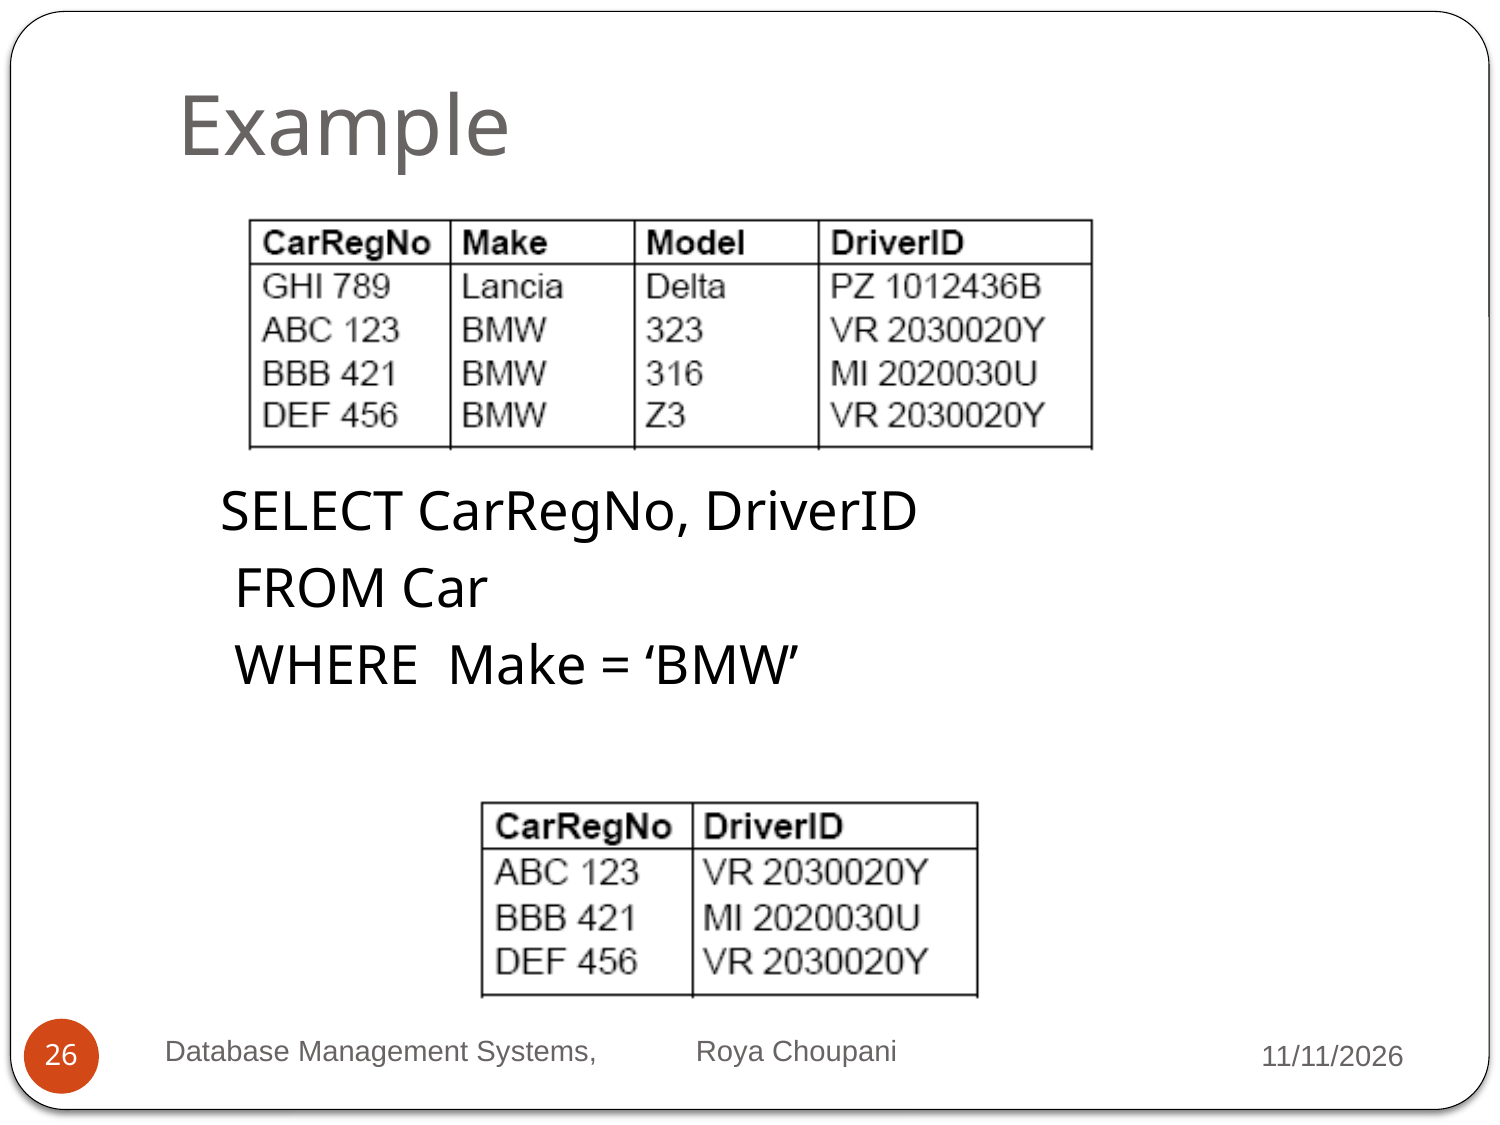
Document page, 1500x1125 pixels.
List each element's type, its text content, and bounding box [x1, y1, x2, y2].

list SELECT CarRegNo, DriverID FROM Car WHERE Make = ‘BMW’ [150, 237, 1425, 988]
picture [462, 774, 1003, 1038]
title Example [162, 45, 1425, 188]
slide_number 26 [23, 1018, 99, 1094]
footer Database Management Systems, Roya Choupani [150, 1012, 1050, 1088]
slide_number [1012, 1015, 1419, 1094]
picture [237, 199, 1112, 463]
